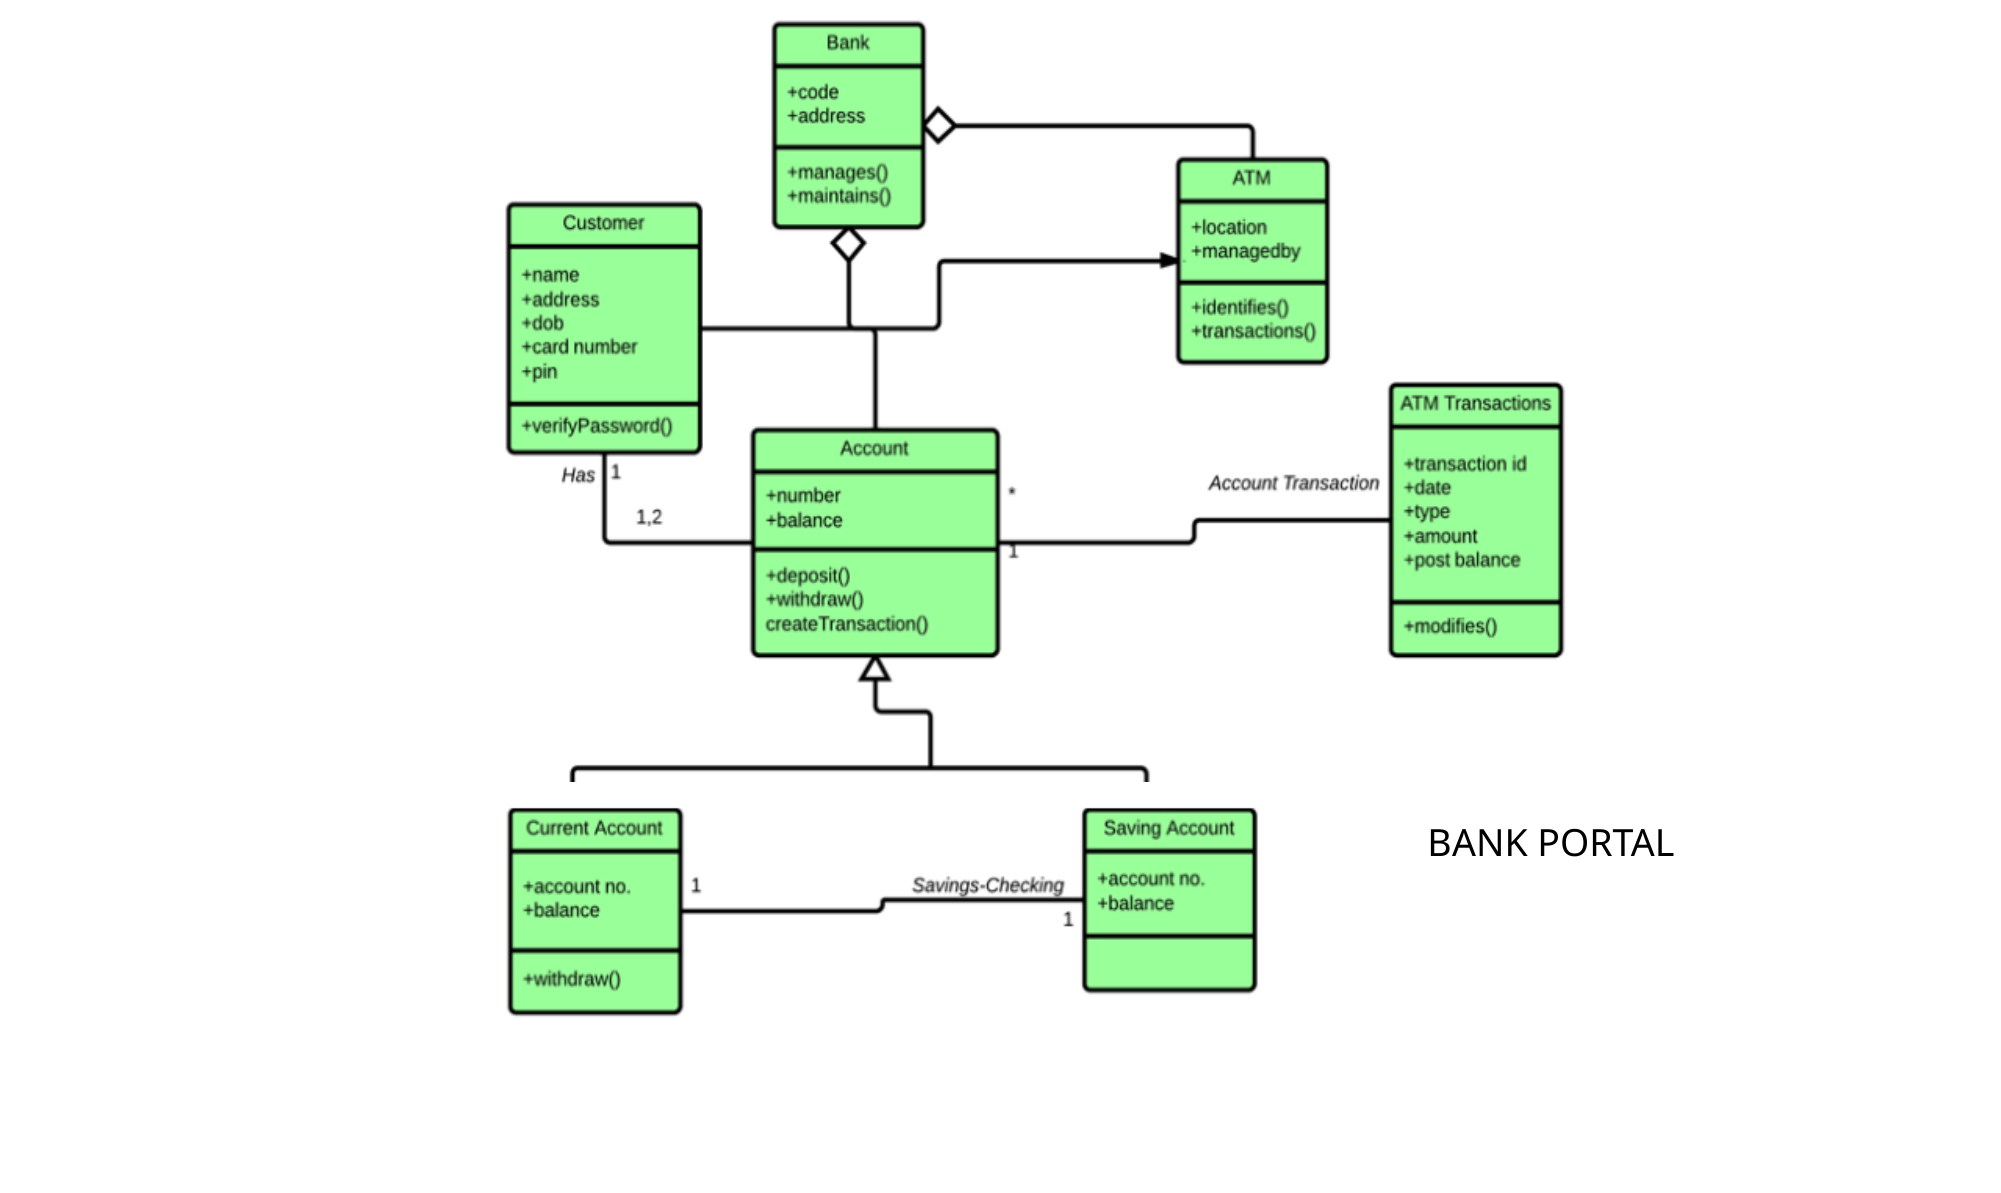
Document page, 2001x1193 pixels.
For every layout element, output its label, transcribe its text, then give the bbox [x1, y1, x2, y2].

text_box BANK PORTAL [1412, 811, 1850, 872]
picture [362, 0, 1599, 1036]
